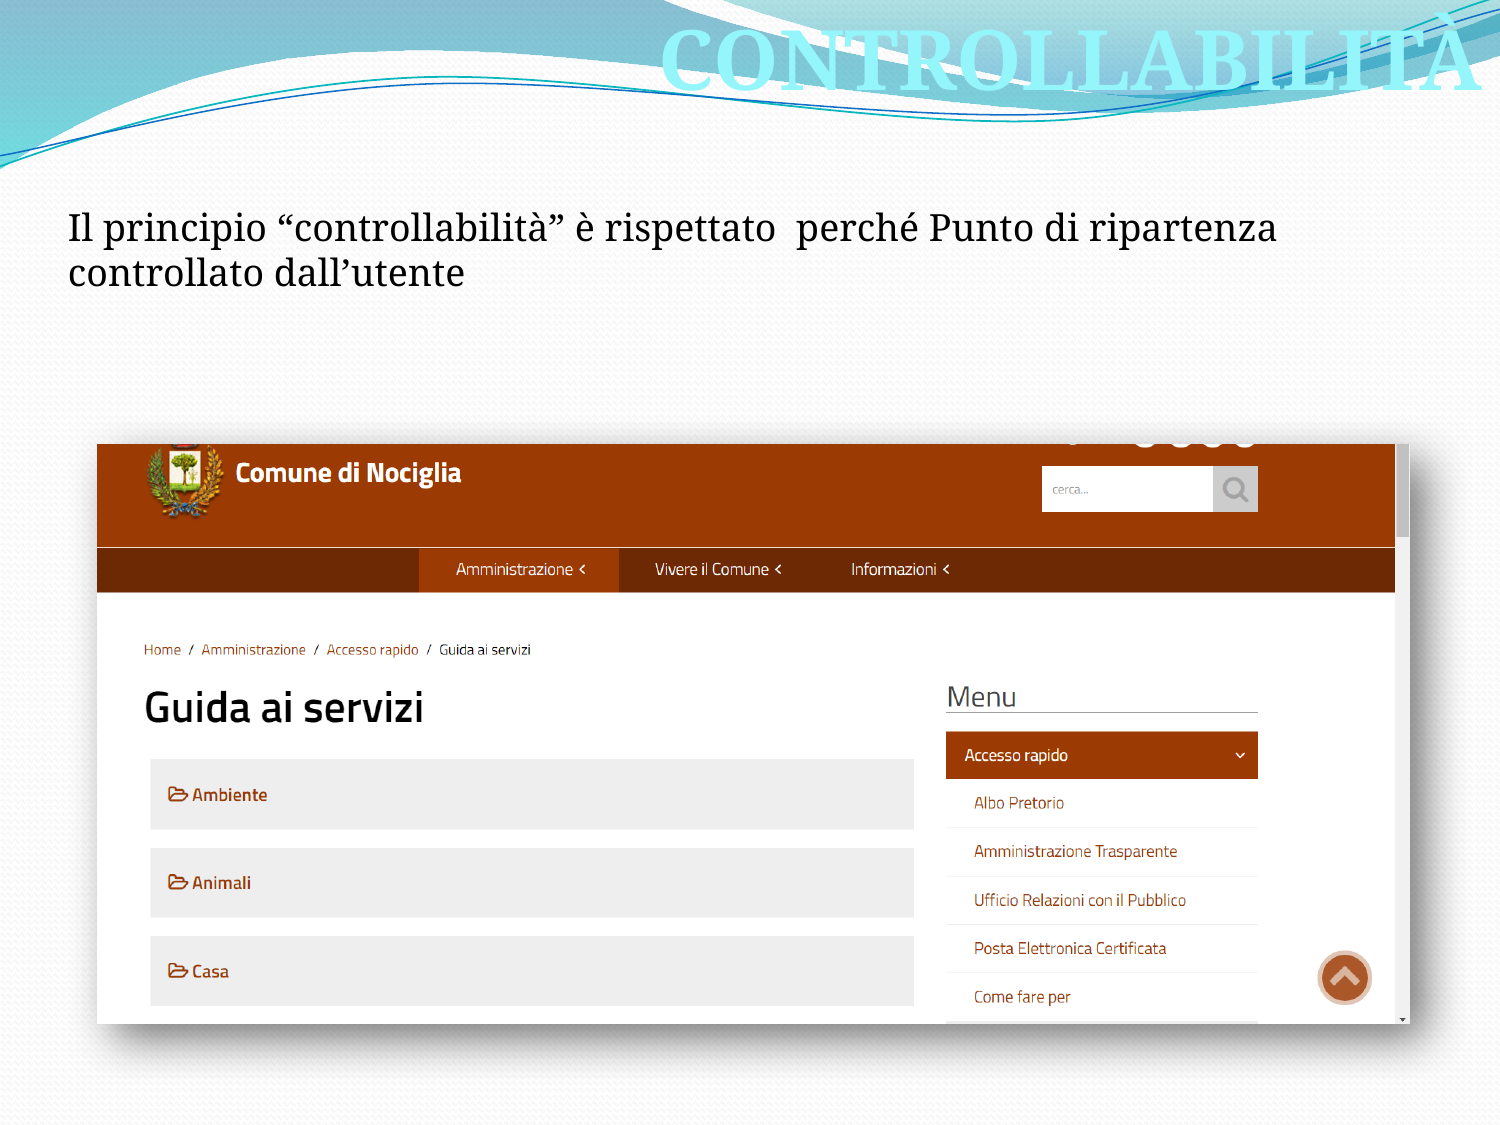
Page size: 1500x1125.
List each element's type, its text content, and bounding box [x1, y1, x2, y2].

text_box CONTROLLABILITÀ [643, 0, 1500, 115]
text_box Il principio “controllabilità” è rispettato perché Punto di ripartenza controllato dall’utente [53, 196, 1412, 301]
picture [96, 444, 1411, 1024]
